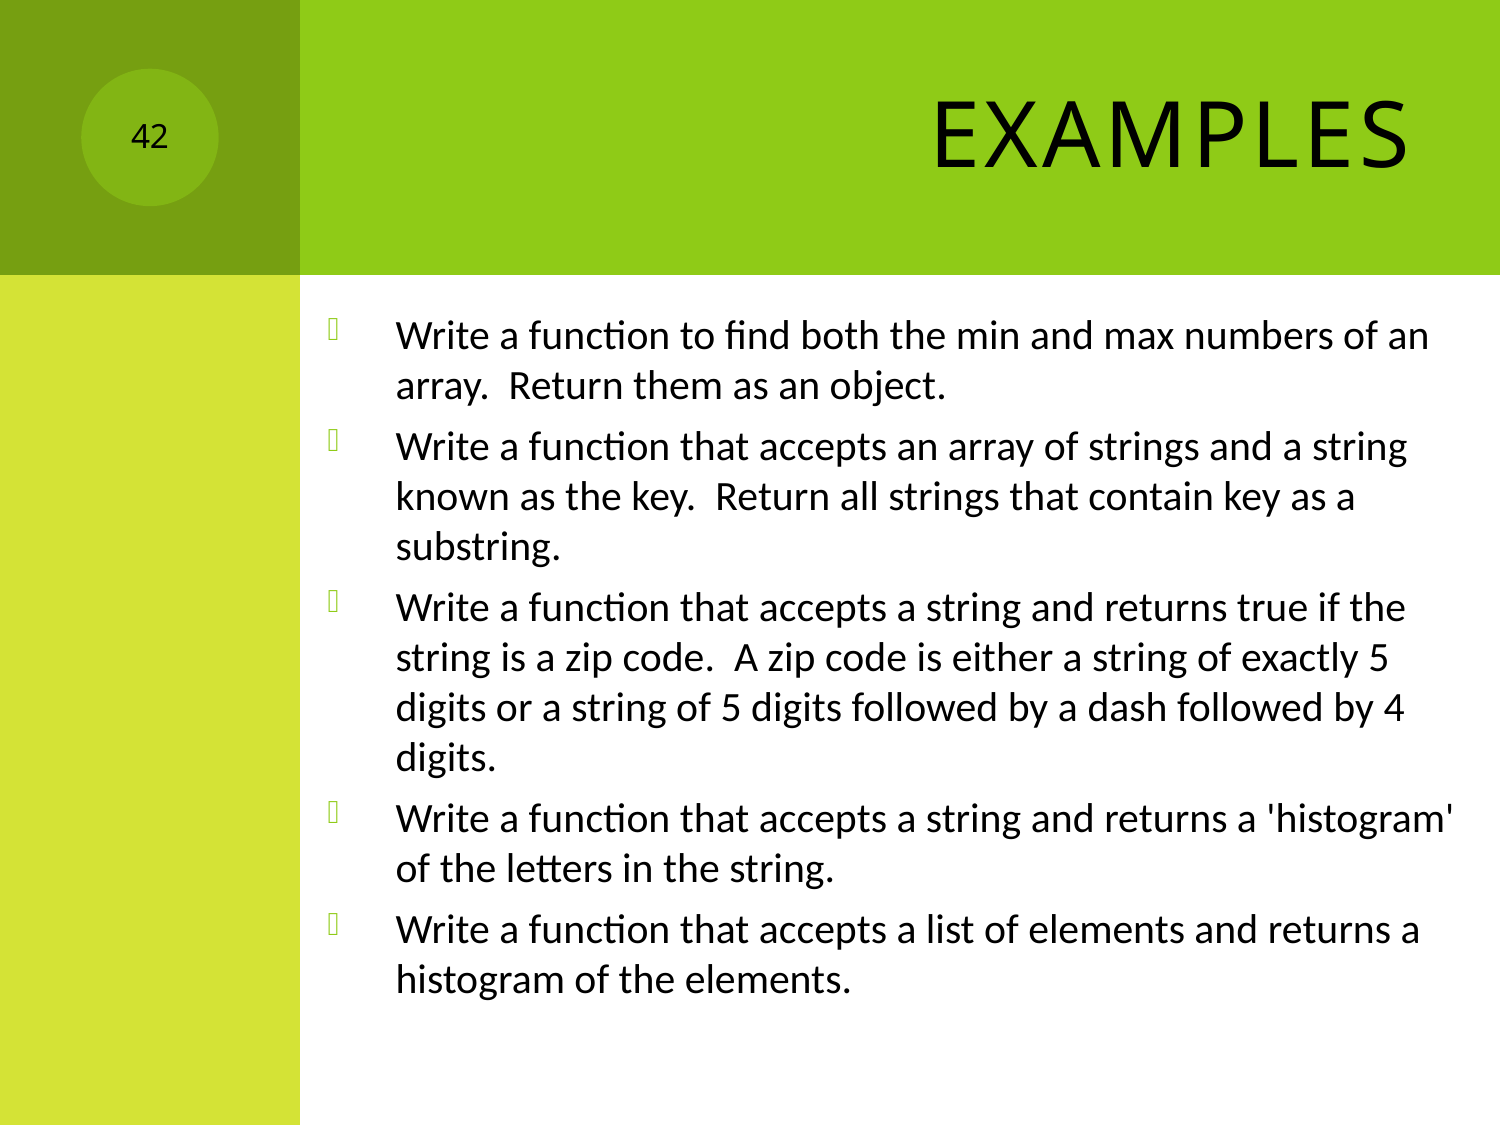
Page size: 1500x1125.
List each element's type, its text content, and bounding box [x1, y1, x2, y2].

title Examples [399, 37, 1425, 225]
slide_number 42 [87, 87, 213, 188]
list Write a function to find both the min and max numbers of an array. Return them as an object. Write a function that accepts an array of strings and a string known as the key. Return all strings that contain key as a substring. Write a function that accepts a string and returns true if the string is a zip code. A zip code is either a string of exactly 5 digits or a string of 5 digits followed by a dash followed by 4 digits. Write a function that accepts a string and returns a 'histogram' of the letters in the string. Write a function that accepts a list of elements and returns a histogram of the elements. [312, 299, 1475, 1013]
